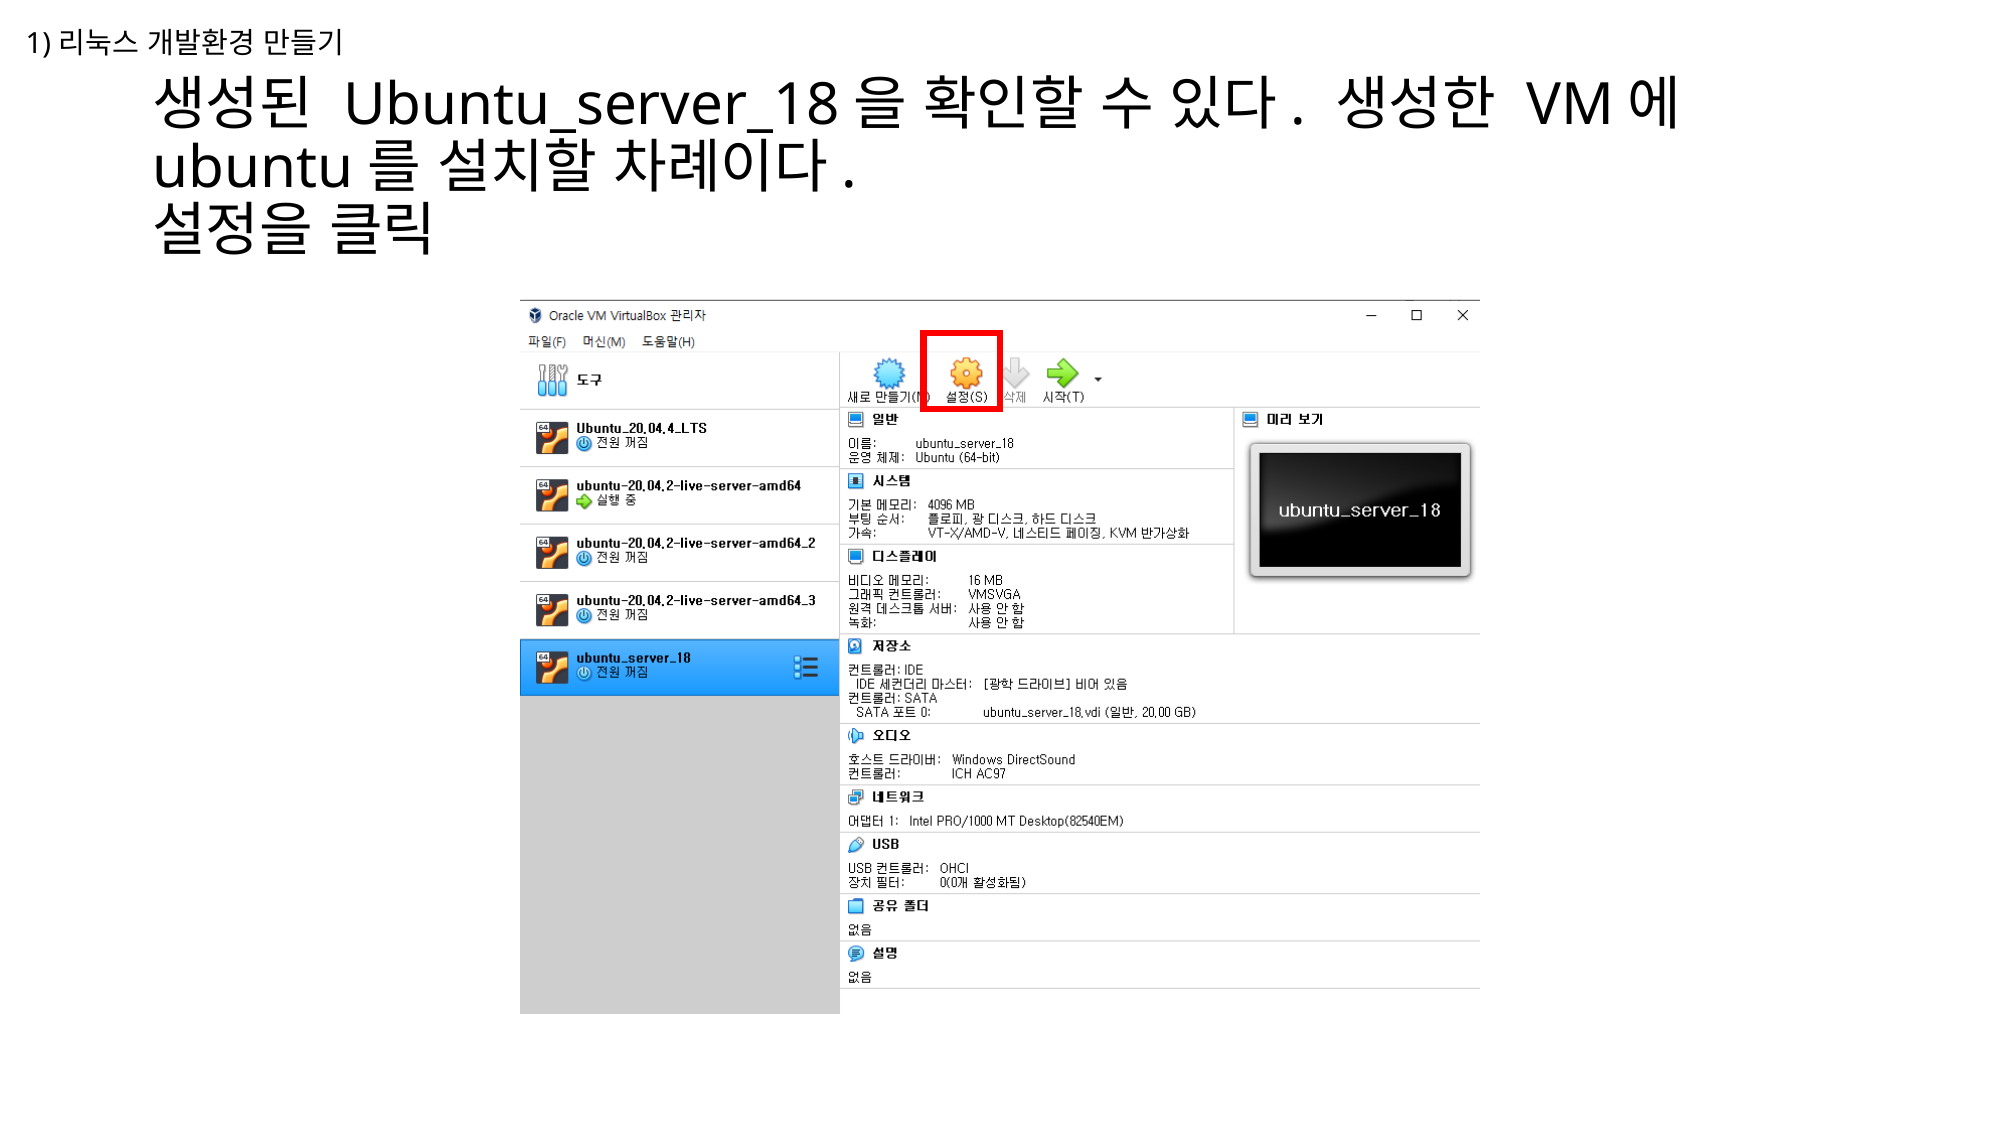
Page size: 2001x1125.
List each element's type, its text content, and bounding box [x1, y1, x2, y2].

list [520, 299, 1480, 1014]
title 생성된 Ubuntu_server_18을 확인할 수 있다. 생성한 VM에 ubuntu를 설치할 차례이다. 설정을 클릭 [137, 59, 1863, 278]
text_box 1)리눅스 개발환경 만들기 [10, 16, 360, 67]
